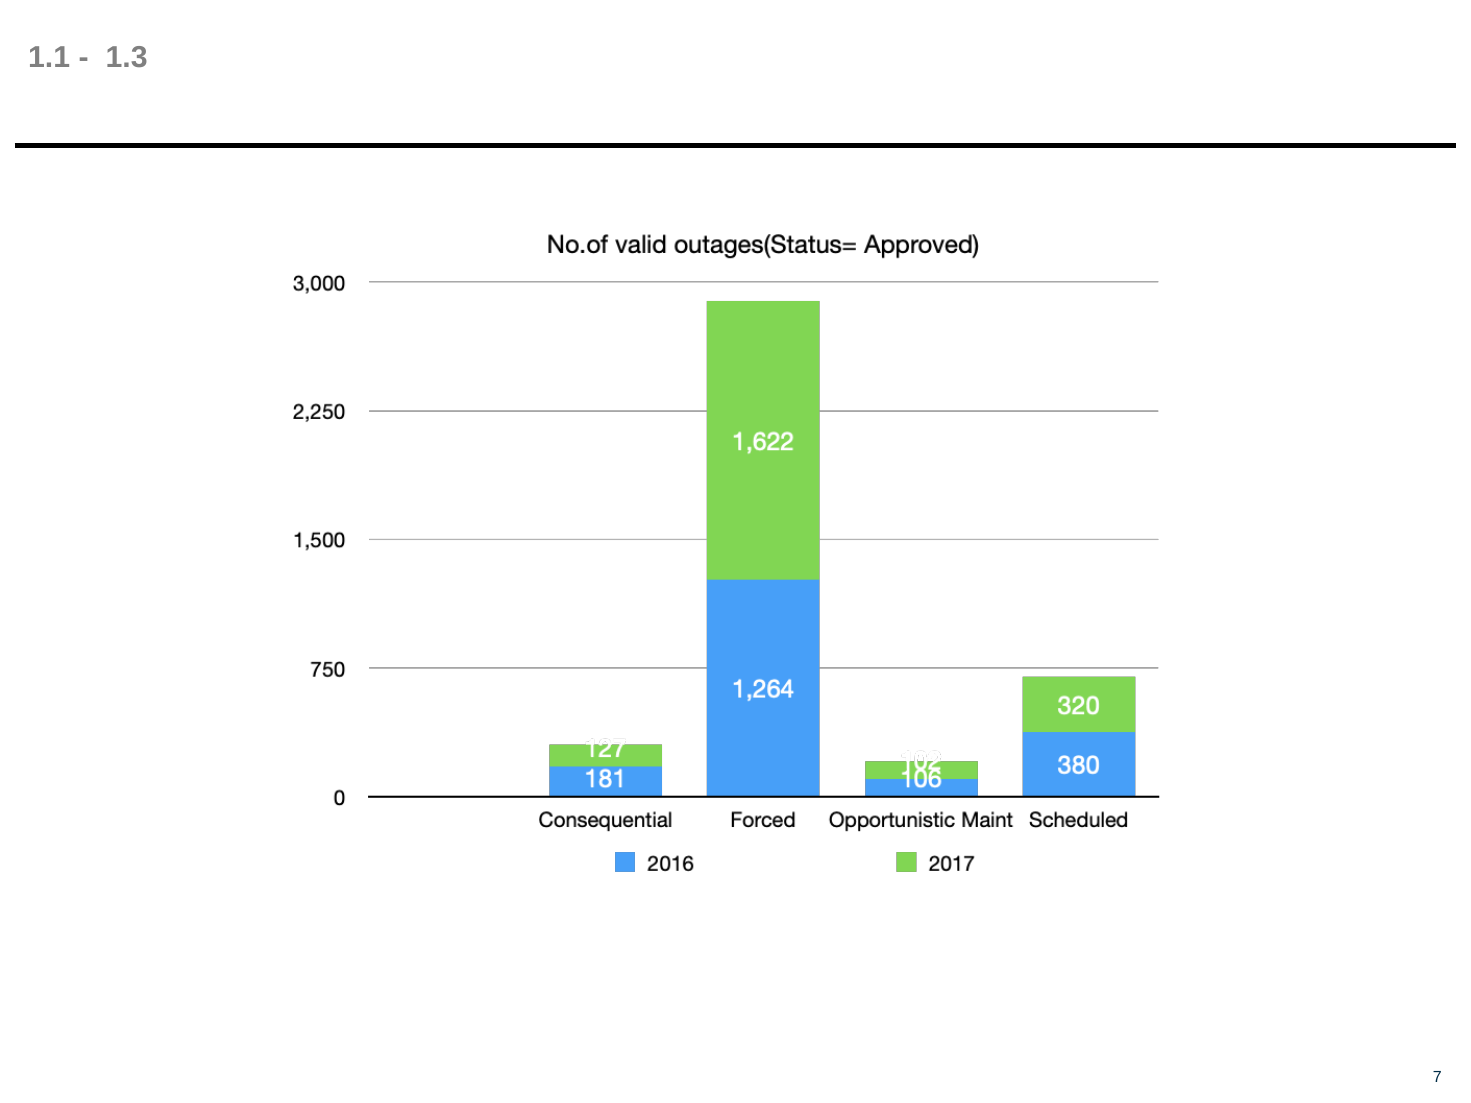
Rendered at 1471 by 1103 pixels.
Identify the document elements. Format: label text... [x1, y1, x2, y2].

picture [293, 229, 1177, 874]
title 1.1 - 1.3 [28, 37, 1442, 75]
